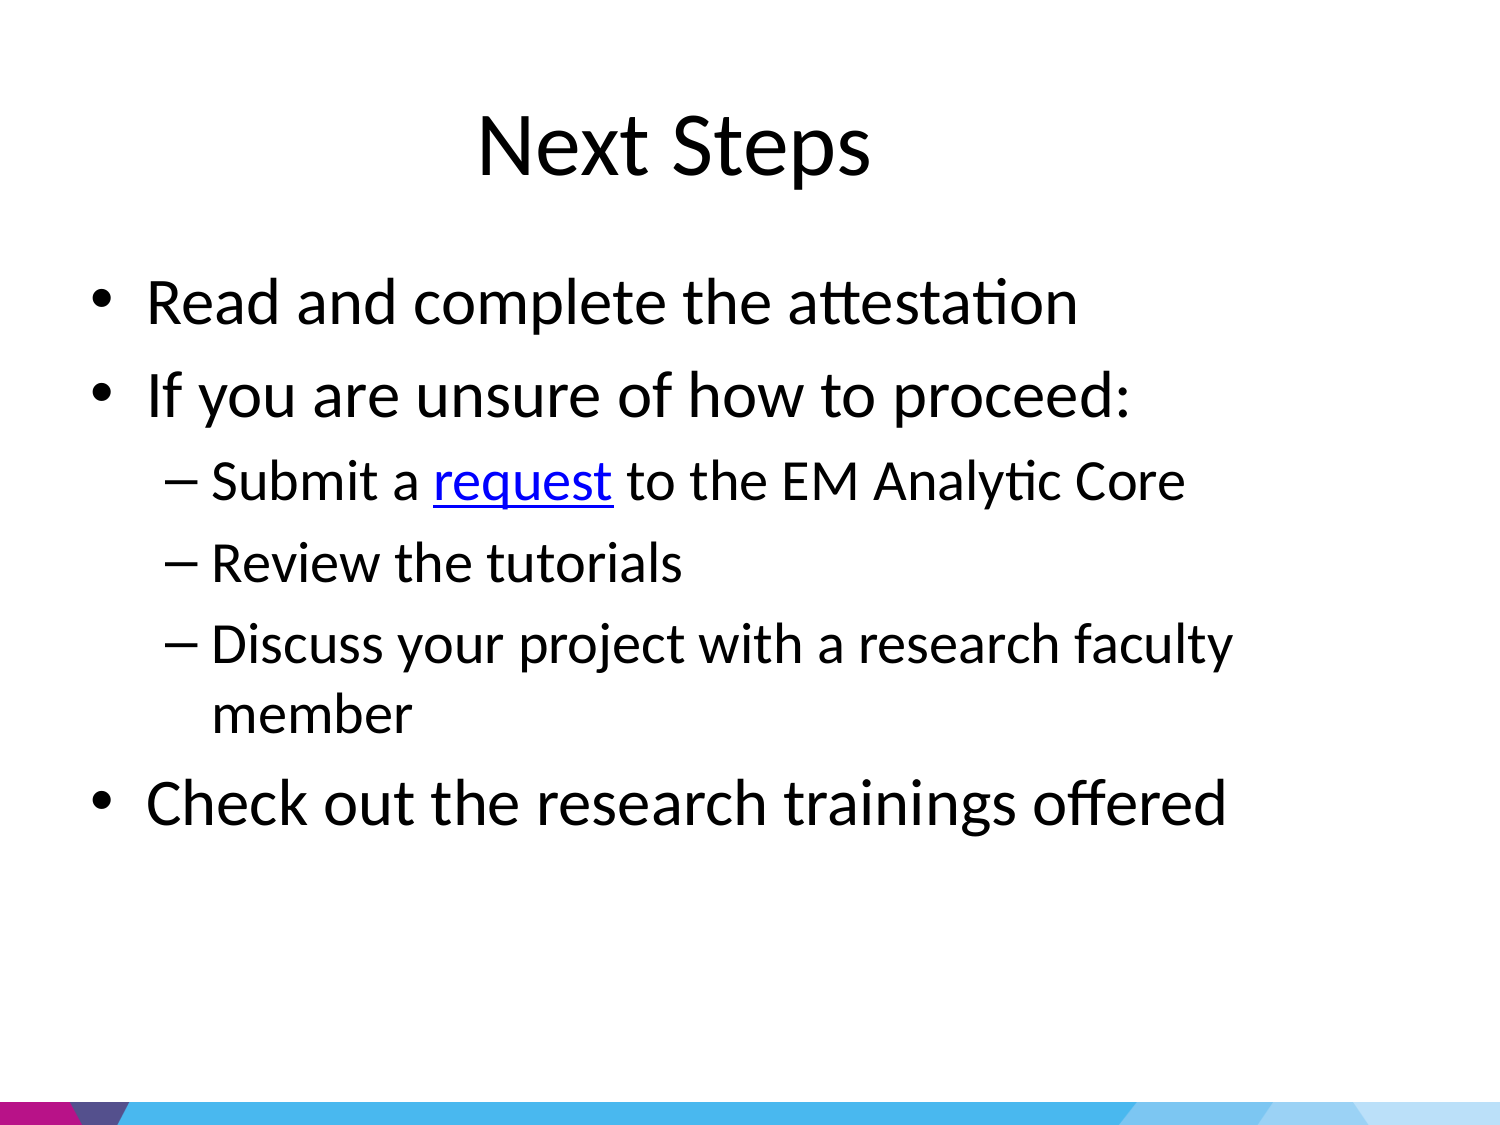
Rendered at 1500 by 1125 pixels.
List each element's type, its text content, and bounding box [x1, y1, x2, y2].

list Read and complete the attestation If you are unsure of how to proceed: Submit a request to the EM Analytic Core Review the tutorials Discuss your project with a research faculty member Check out the research trainings offered [75, 249, 1425, 1088]
title Next Steps [0, 45, 1350, 233]
picture [0, 1102, 1500, 1125]
